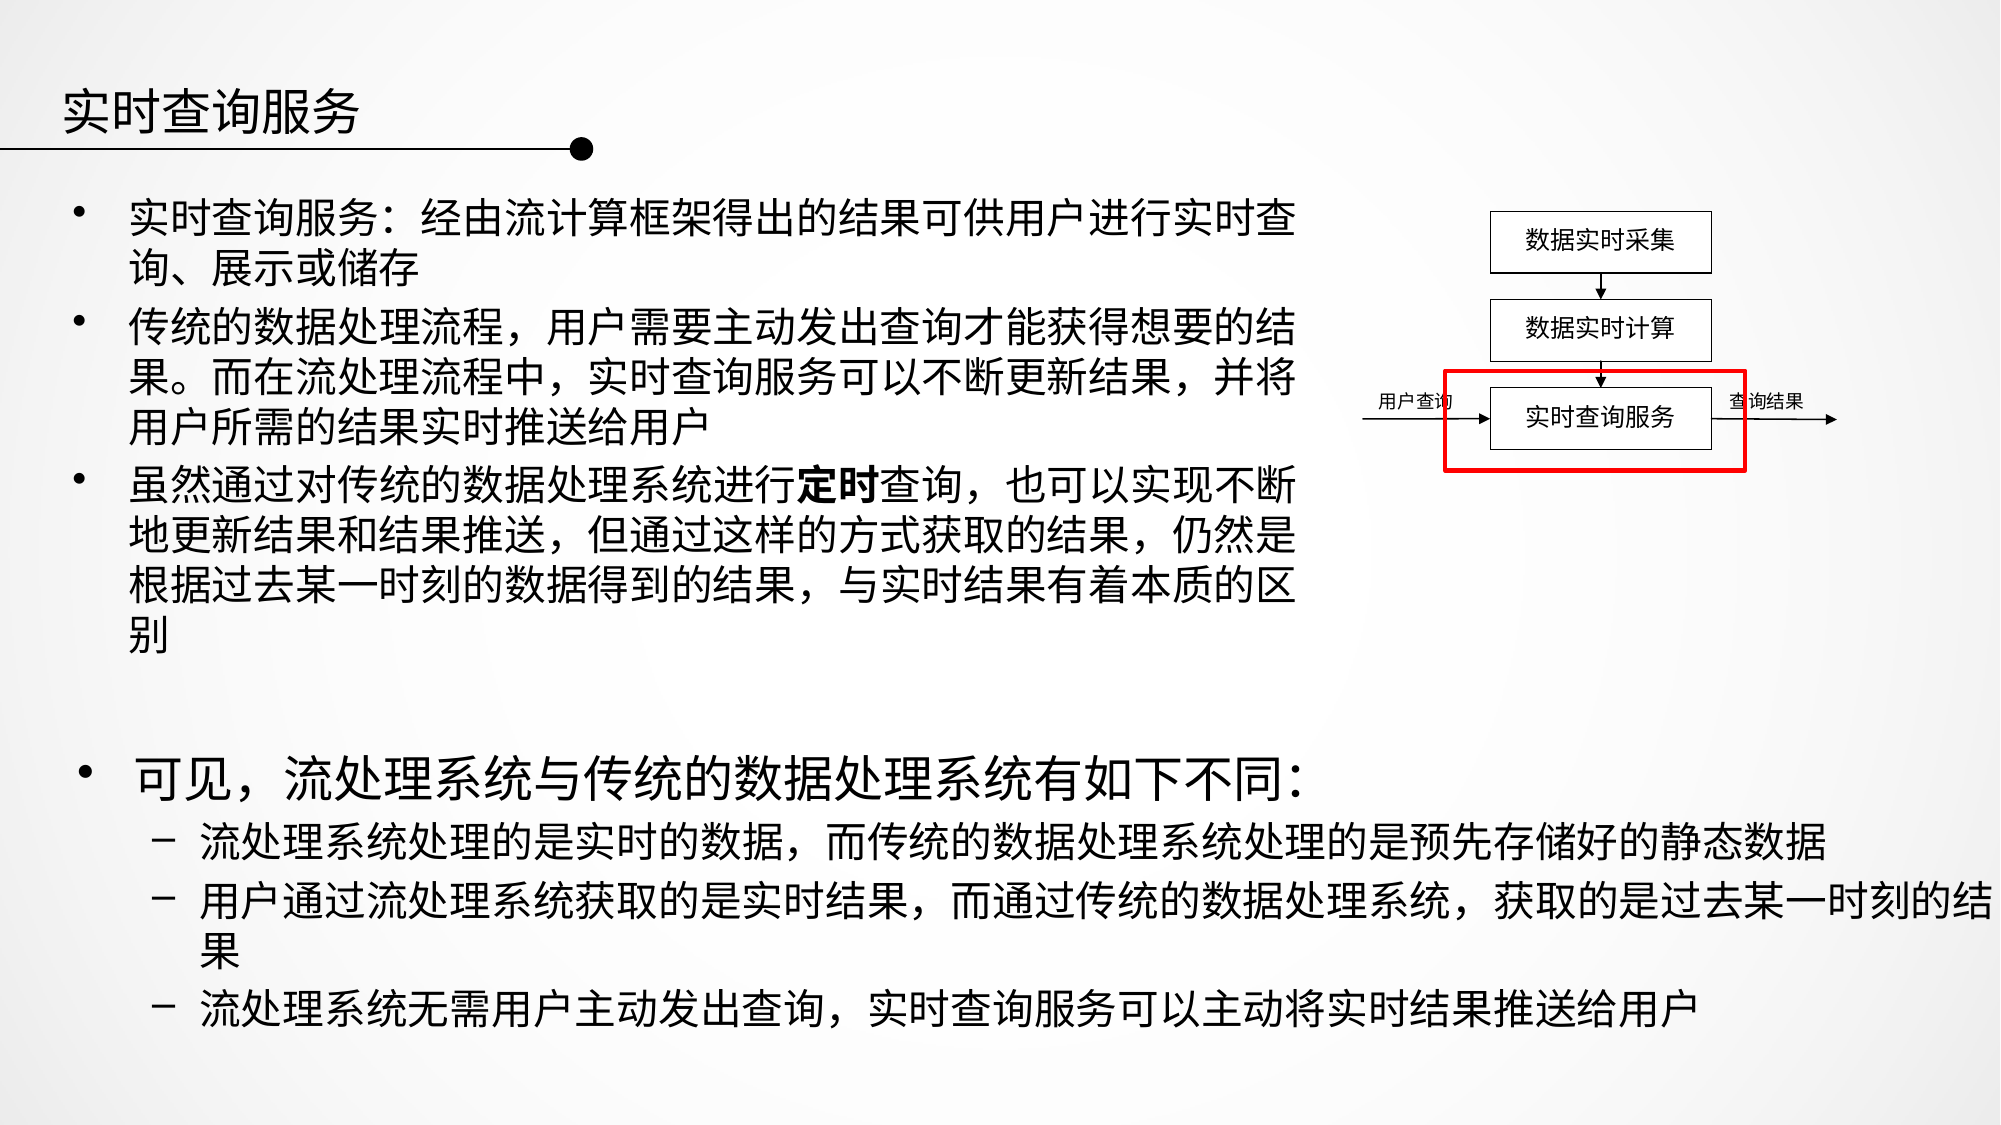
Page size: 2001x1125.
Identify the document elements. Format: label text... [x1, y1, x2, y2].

text_box [567, 135, 596, 163]
text_box 可见，流处理系统与传统的数据处理系统有如下不同： 流处理系统处理的是实时的数据，而传统的数据处理系统处理的是预先存储好的静态数据 用户通过流处理系统获取的是实时结果，而通过传统的数据处理系统，获取的是过去某一时刻的结果 流处理系统无需用户主动发出查询，实时查询服务可以主动将实时结果推送给用户 [62, 740, 2000, 1048]
text_box 实时查询服务：经由流计算框架得出的结果可供用户进行实时查询、展示或储存 传统的数据处理流程，用户需要主动发出查询才能获得想要的结果。而在流处理流程中，实时查询服务可以不断更新结果，并将用户所需的结果实时推送给用户 虽然通过对传统的数据处理系统进行定时查询，也可以实现不断地更新结果和结果推送，但通过这样的方式获取的结果，仍然是根据过去某一时刻的数据得到的结果，与实时结果有着本质的区别 [57, 184, 1319, 647]
text_box [1443, 462, 1747, 473]
picture [1294, 207, 1890, 453]
text_box 实时查询服务 [46, 73, 566, 148]
